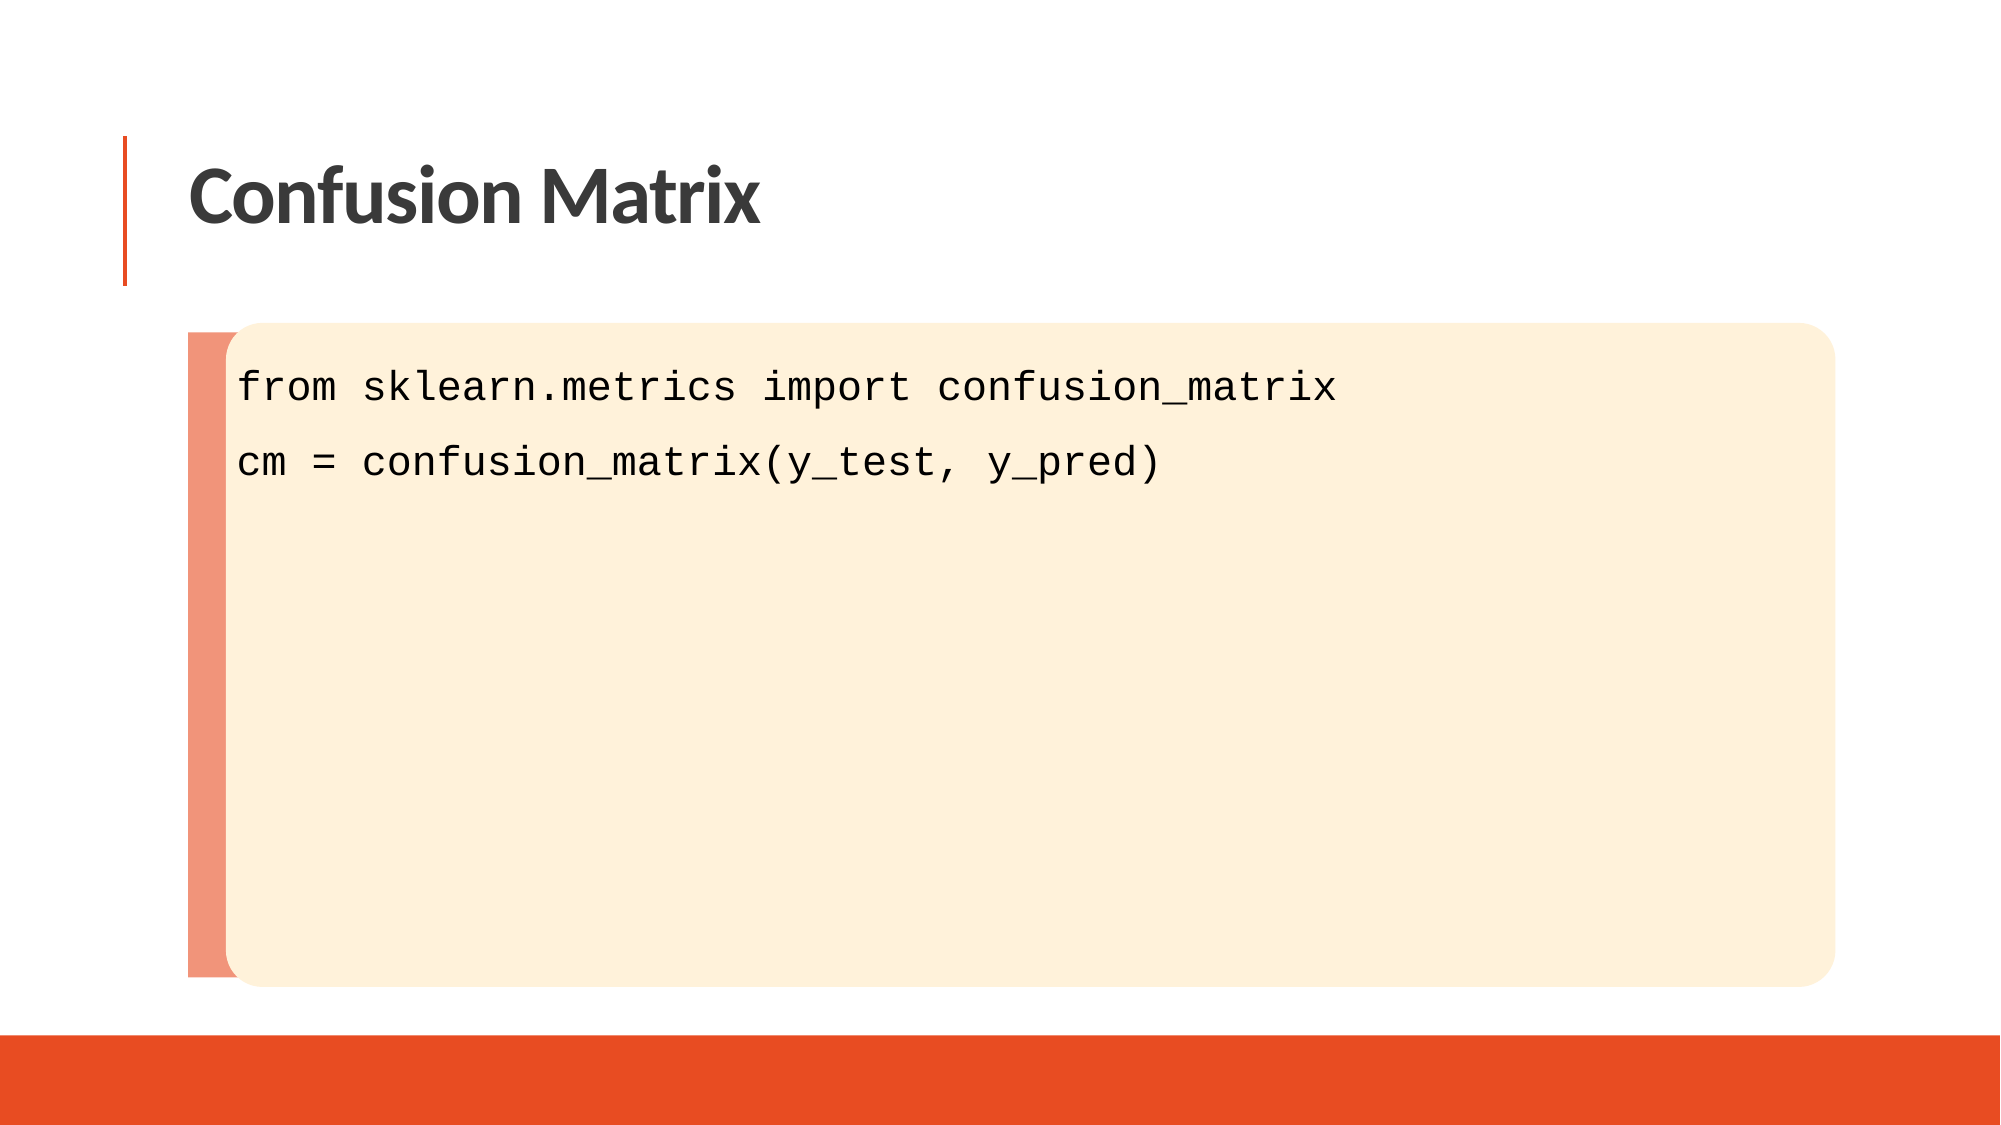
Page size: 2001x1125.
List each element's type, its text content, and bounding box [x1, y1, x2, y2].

text_box Confusion Matrix [188, 138, 1683, 240]
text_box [187, 322, 1836, 988]
